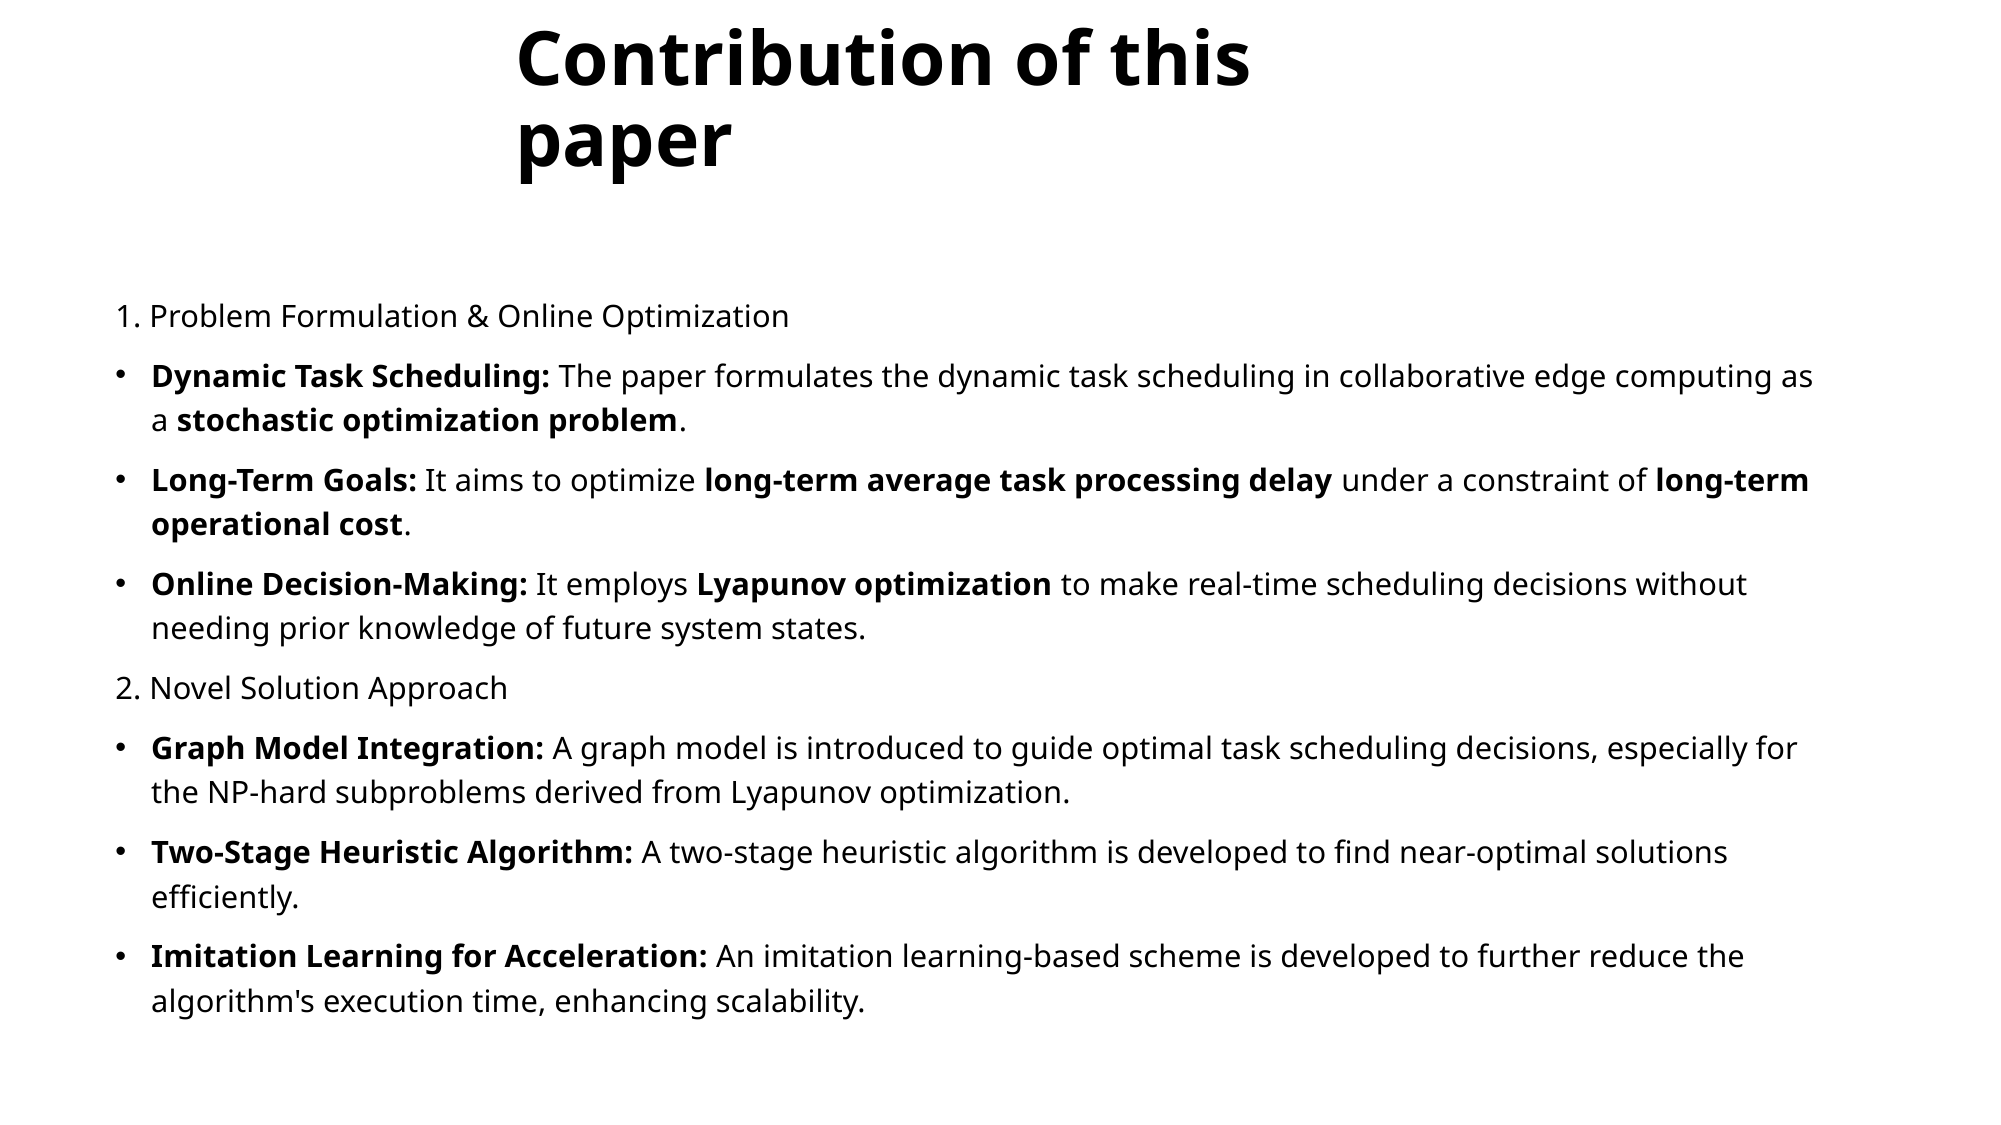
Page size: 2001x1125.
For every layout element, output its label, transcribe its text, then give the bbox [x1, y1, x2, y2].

list 1. Problem Formulation & Online Optimization Dynamic Task Scheduling: The paper formulates the dynamic task scheduling in collaborative edge computing as a stochastic optimization problem. Long-Term Goals: It aims to optimize long-term average task processing delay under a constraint of long-term operational cost. Online Decision-Making: It employs Lyapunov optimization to make real-time scheduling decisions without needing prior knowledge of future system states. 2. Novel Solution Approach Graph Model Integration: A graph model is introduced to guide optimal task scheduling decisions, especially for the NP-hard subproblems derived from Lyapunov optimization. Two-Stage Heuristic Algorithm: A two-stage heuristic algorithm is developed to find near-optimal solutions efficiently. Imitation Learning for Acceleration: An imitation learning-based scheme is developed to further reduce the algorithm's execution time, enhancing scalability. [100, 281, 1849, 1035]
title Contribution of this paper [500, 13, 1481, 199]
